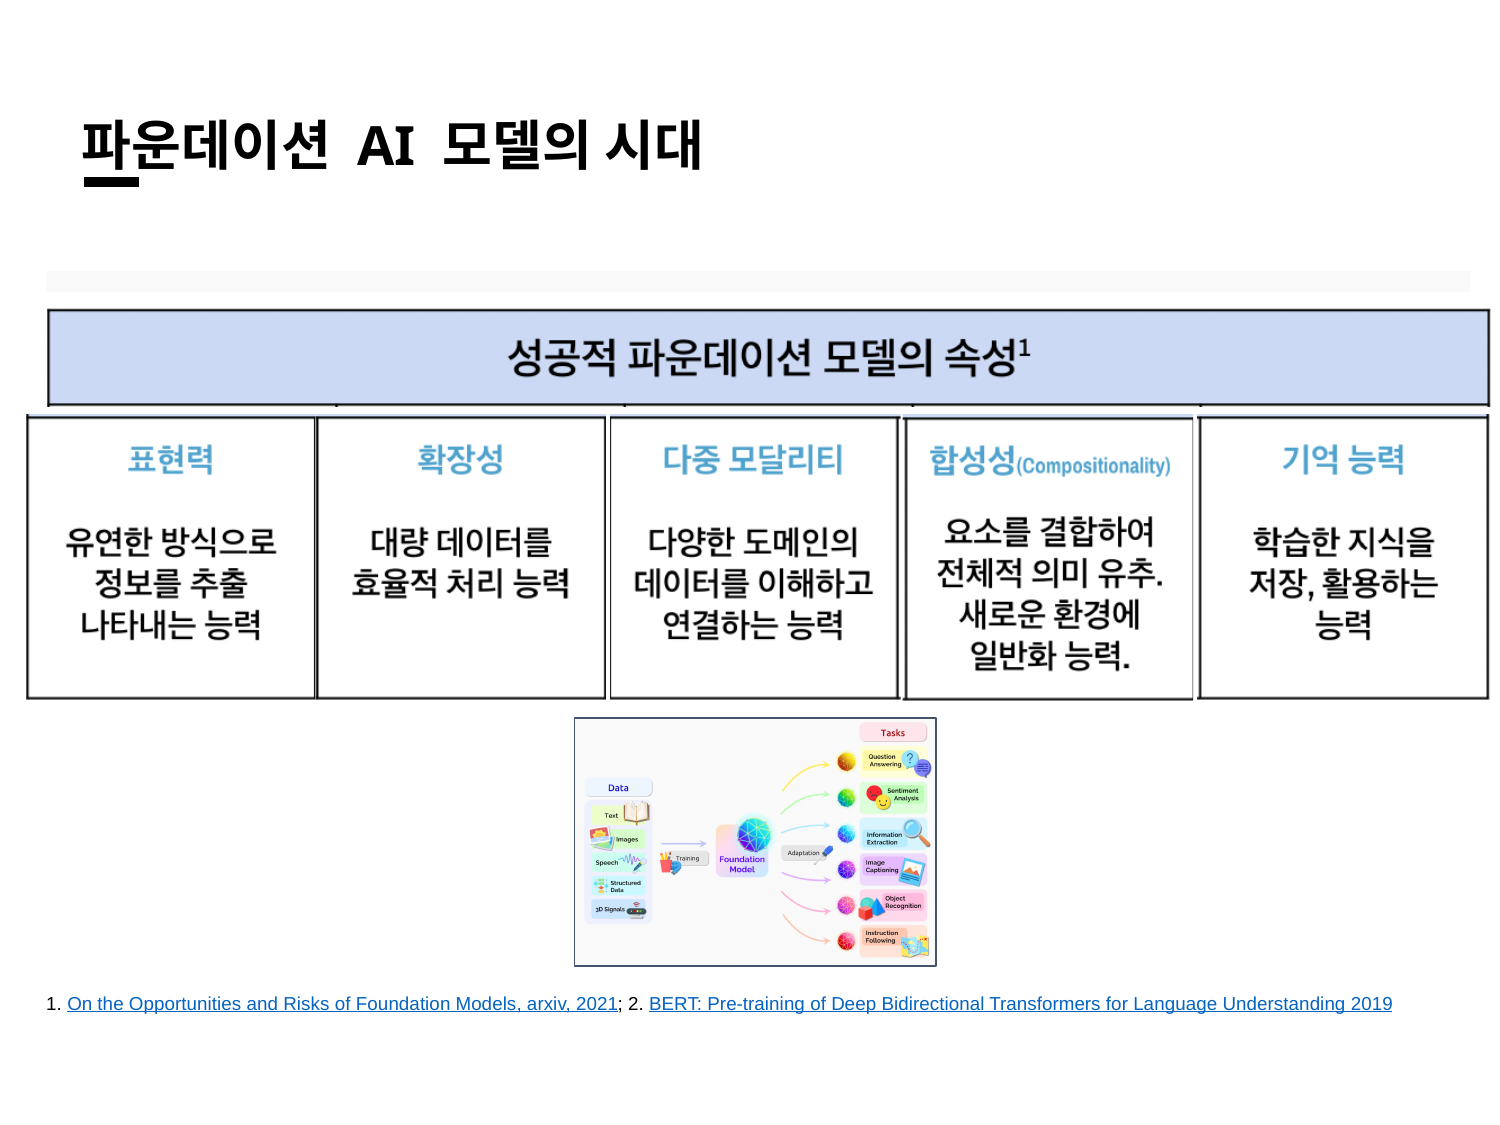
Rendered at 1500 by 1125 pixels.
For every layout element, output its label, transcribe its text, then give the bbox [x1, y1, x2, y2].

picture [25, 414, 606, 710]
text_box 1. On the Opportunities and Risks of Foundation Models, arxiv, 2021; 2. BERT: Pre-training of Deep Bidirectional Transformers for Language Understanding 2019 [0, 978, 1430, 1125]
picture [1197, 414, 1500, 710]
picture [610, 414, 901, 701]
picture [575, 718, 936, 966]
title 파운데이션 AI 모델의 시대 [70, 66, 932, 230]
picture [902, 414, 1194, 710]
picture [46, 271, 1500, 407]
